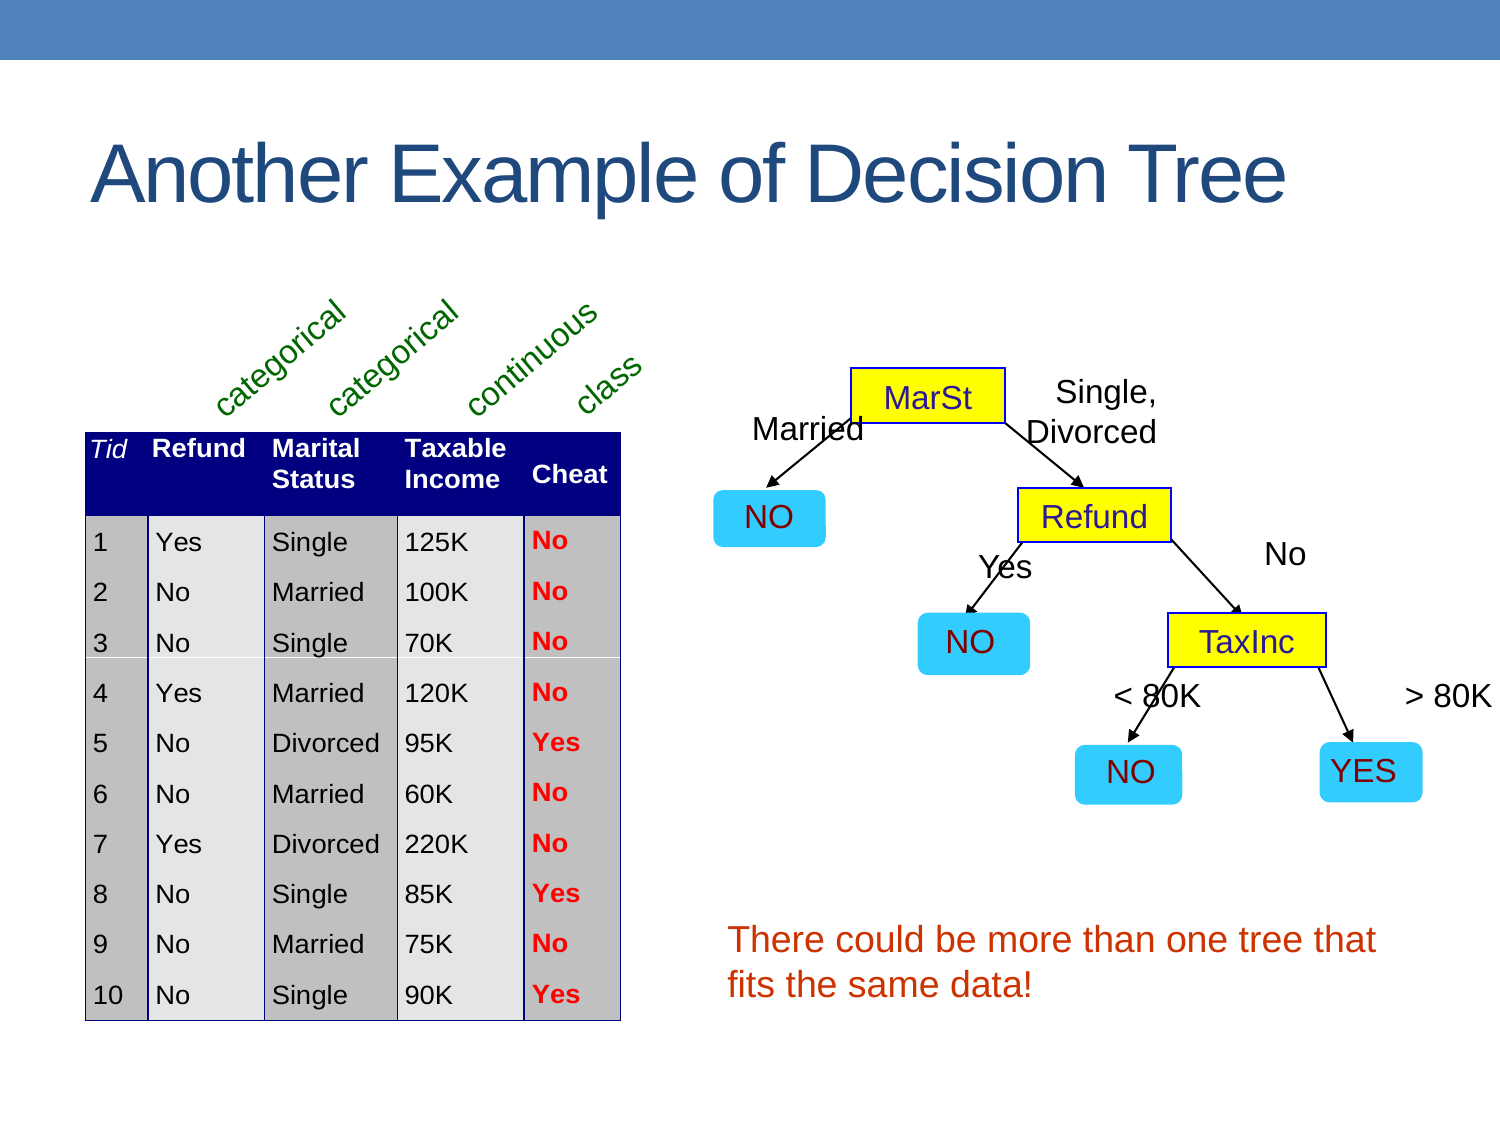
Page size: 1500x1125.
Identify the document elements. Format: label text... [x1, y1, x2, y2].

text_box Refund [1017, 487, 1172, 543]
text_box > 80K [1277, 666, 1500, 722]
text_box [917, 612, 1031, 676]
text_box Yes [850, 537, 1048, 593]
text_box [1320, 745, 1423, 803]
text_box TaxInc [1167, 612, 1327, 668]
text_box continuous [402, 238, 664, 429]
text_box Single, Divorced [942, 362, 1173, 458]
text_box [715, 543, 824, 548]
text_box YES [1307, 742, 1420, 797]
text_box categorical [151, 238, 412, 429]
text_box [966, 593, 984, 609]
text_box < 80K [986, 666, 1217, 722]
text_box MarSt [850, 368, 942, 424]
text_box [74, 432, 661, 1038]
title Another Example of Decision Tree [75, 87, 1425, 250]
text_box class [509, 291, 708, 429]
text_box categorical [263, 238, 524, 429]
text_box [1127, 722, 1141, 742]
text_box NO [1035, 742, 1227, 798]
text_box Married [624, 400, 889, 455]
text_box There could be more than one tree that fits the same data! [712, 907, 1438, 1013]
text_box No [1136, 525, 1322, 580]
text_box [1208, 580, 1242, 612]
text_box [766, 455, 807, 487]
text_box [1075, 798, 1182, 805]
text_box NO [673, 487, 865, 543]
text_box [1047, 458, 1084, 487]
text_box [1342, 722, 1354, 742]
